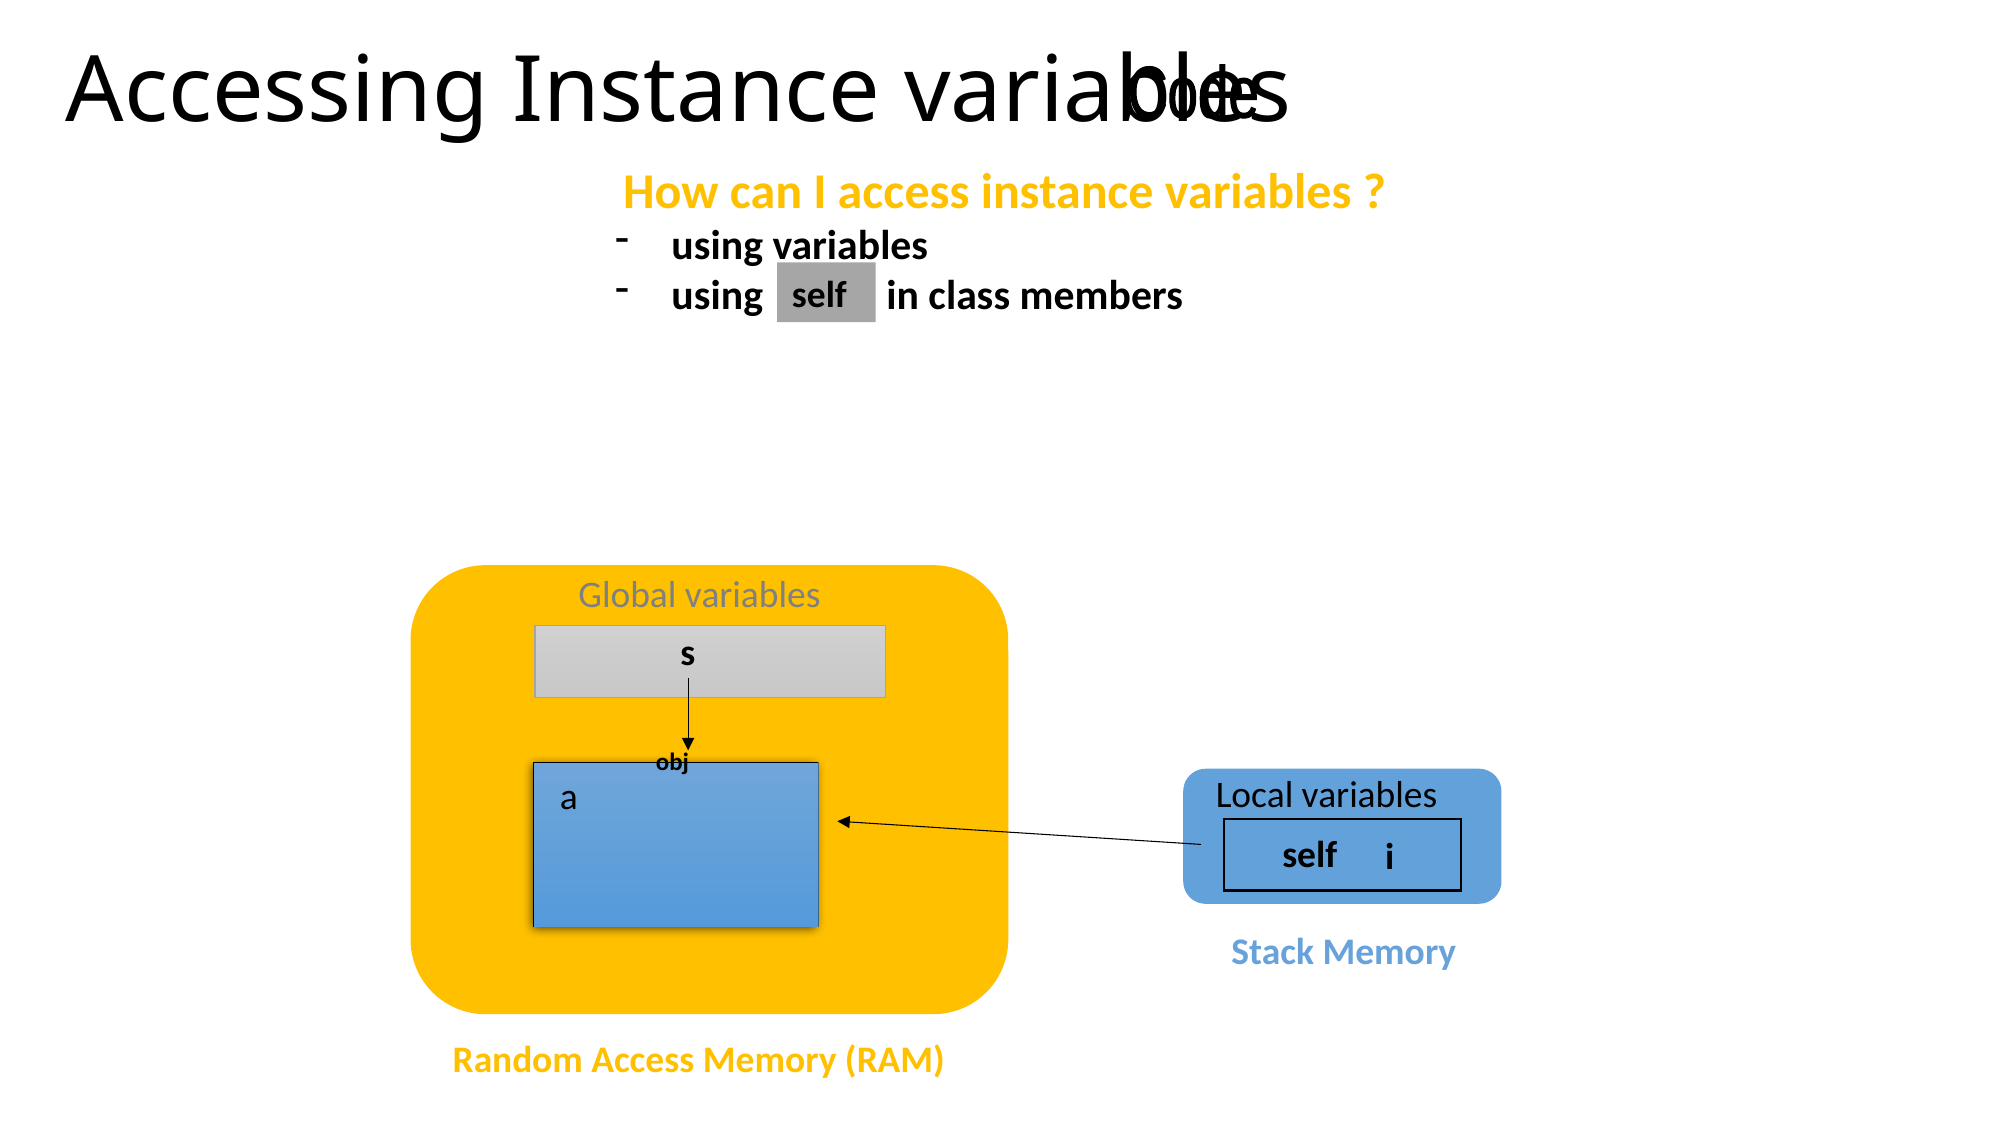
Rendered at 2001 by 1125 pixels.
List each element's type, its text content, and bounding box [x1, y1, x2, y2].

text_box self [777, 262, 876, 323]
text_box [837, 821, 1202, 845]
text_box Local variables [1201, 762, 1487, 822]
text_box self [1267, 822, 1376, 883]
text_box Code [1199, 64, 1226, 119]
text_box i [1370, 824, 1410, 885]
text_box [1182, 769, 1503, 905]
text_box [1223, 822, 1462, 892]
text_box s [665, 623, 711, 680]
text_box Global variables [563, 562, 836, 623]
text_box [533, 762, 819, 927]
text_box [534, 625, 688, 698]
text_box obj [641, 737, 705, 783]
text_box Code [1230, 77, 1257, 119]
text_box [1182, 768, 1201, 821]
text_box [409, 564, 1010, 1016]
text_box How can I access instance variables ? using variables using in class members [600, 150, 1410, 326]
text_box Stack Memory [1171, 919, 1516, 980]
text_box [689, 625, 886, 698]
title Accessing Instance variables [50, 25, 1776, 158]
text_box a [545, 764, 593, 825]
text_box Random Access Memory (RAM) [437, 1027, 961, 1088]
text_box Code [1130, 65, 1167, 119]
